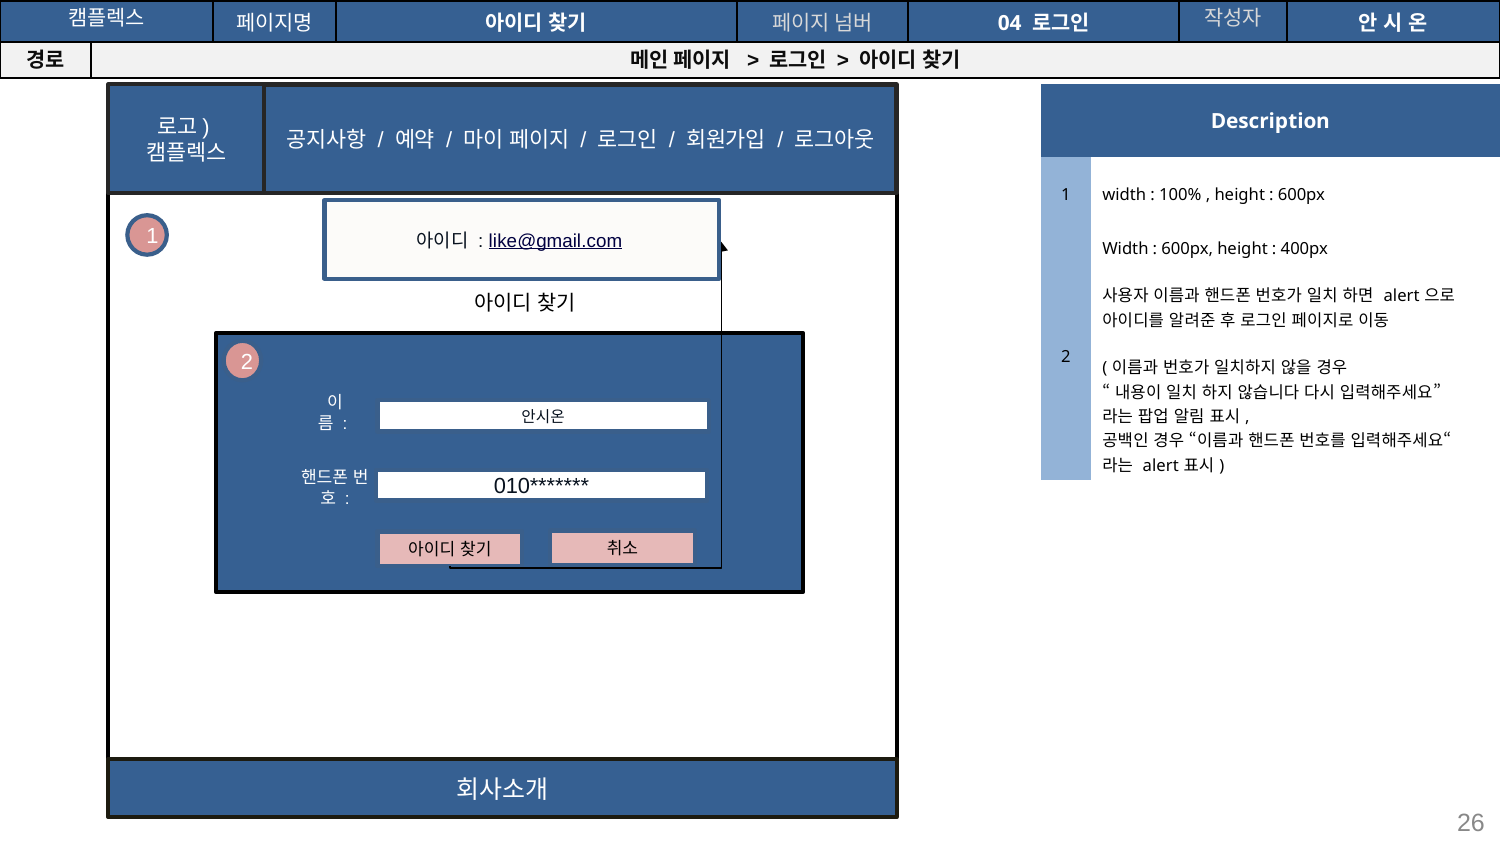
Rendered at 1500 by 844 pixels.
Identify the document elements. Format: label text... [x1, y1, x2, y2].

table_header 페이지명 [214, 2, 335, 41]
table_cell Width : 600px, height : 400px 사용자 이름과 핸드폰 번호가 일치 하면 alert으로 아이디를 알려준 후 로그인 페이지로 이동 (이름과 번호가 일치하지 않을 경우 “내용이 일치 하지 않습니다 다시 입력해주세요” 라는 팝업 알림 표시, 공백인 경우 “이름과 핸드폰 번호를 입력해주세요“ 라는 alert표시) [1091, 232, 1500, 480]
table_cell 메인 페이지 > 로그인 > 아이디 찾기 [92, 43, 1499, 77]
table_cell width : 100% , height : 600px [1091, 157, 1500, 232]
table_cell 경로 [1, 43, 90, 77]
table_cell 2 [1041, 232, 1091, 480]
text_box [108, 84, 897, 818]
table_header 04 로그인 [909, 2, 1178, 41]
table_cell 1 [1041, 157, 1091, 232]
table_header 캠플렉스 [1, 2, 212, 41]
table_header 페이지 넘버 [738, 2, 907, 41]
table_header 아이디 찾기 [337, 2, 736, 41]
slide_number 26 [1149, 798, 1500, 844]
table_header Description [1041, 84, 1500, 157]
table_header 안 시 온 [1288, 2, 1499, 41]
table_header 작성자 [1180, 2, 1286, 41]
